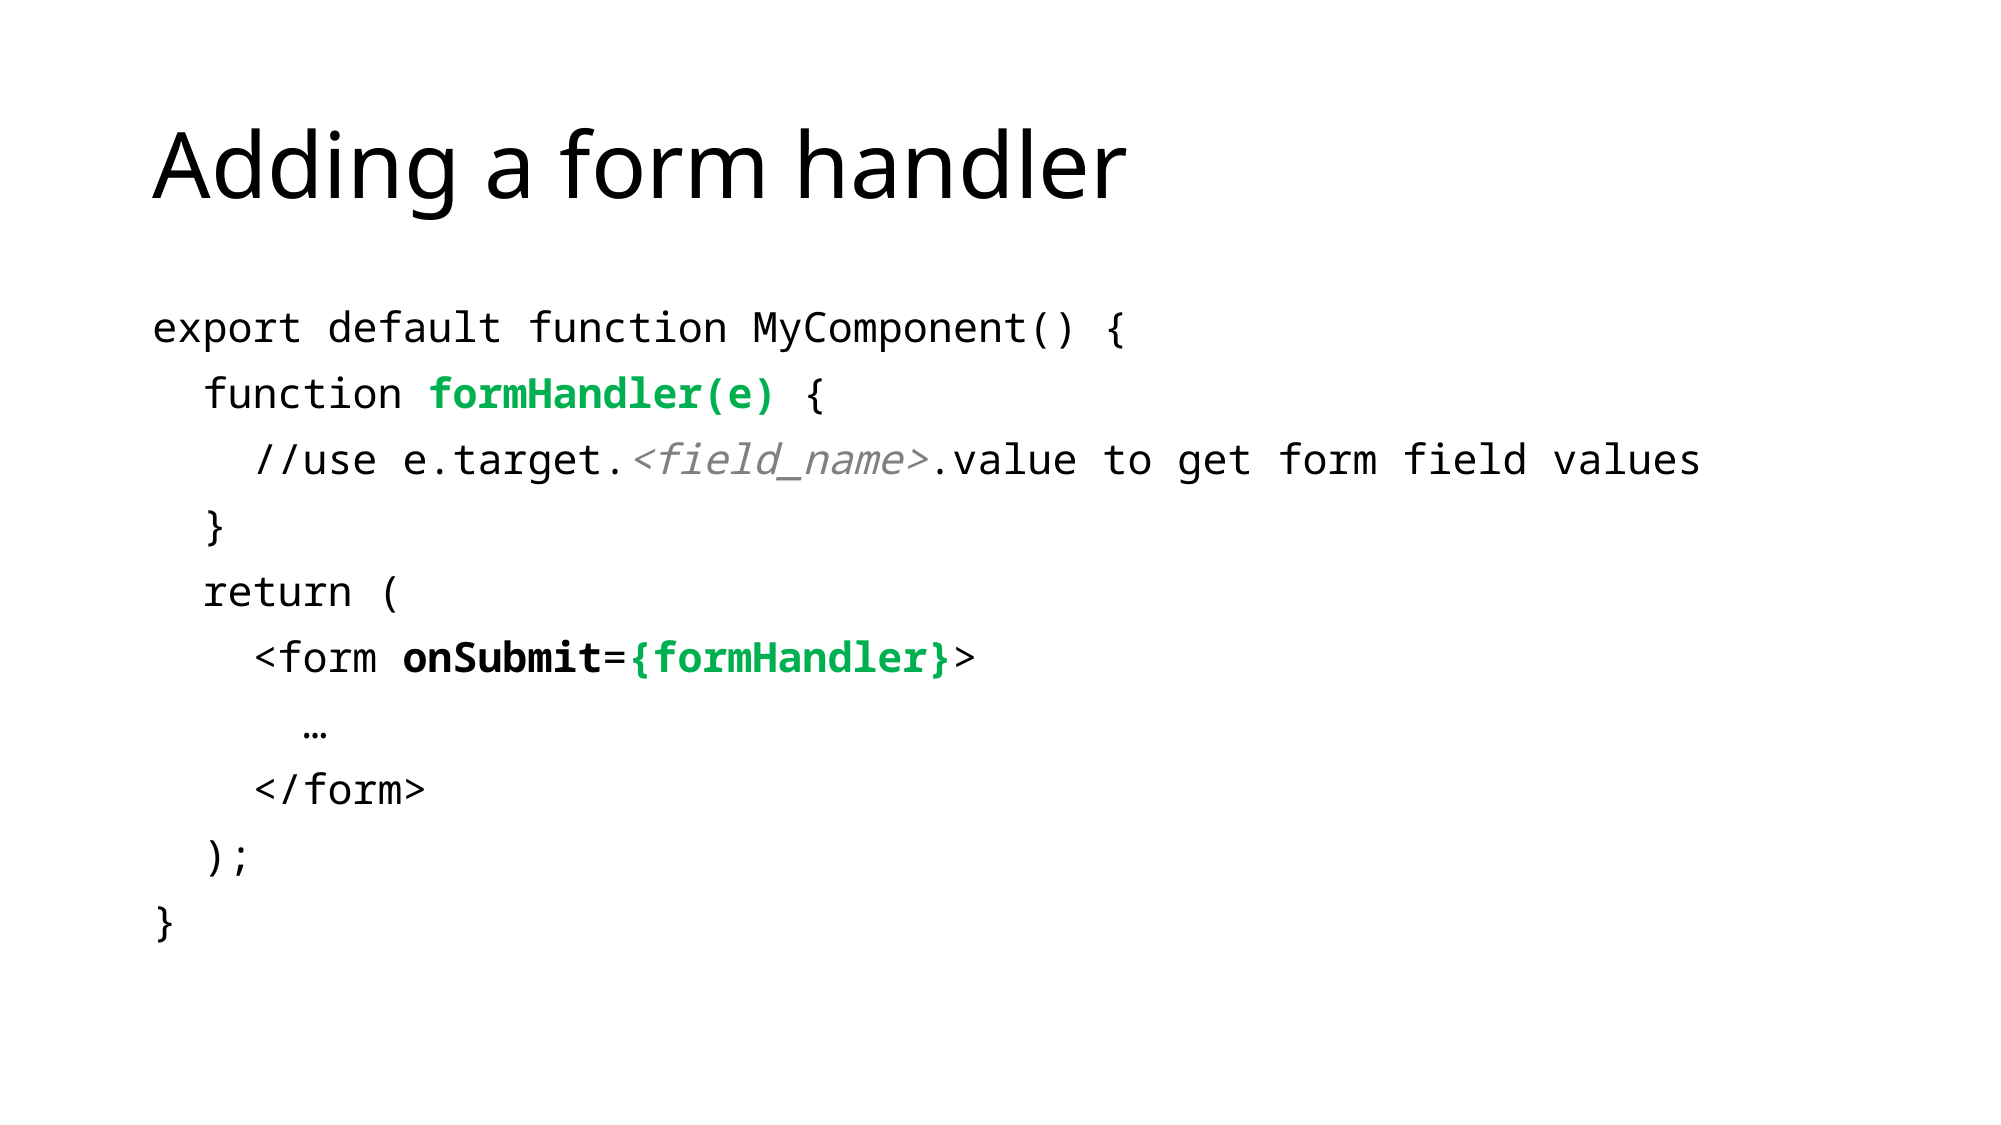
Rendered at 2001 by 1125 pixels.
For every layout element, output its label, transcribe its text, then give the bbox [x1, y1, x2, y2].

list export default function MyComponent() { function formHandler(e) { //use e.target.<field_name>.value to get form field values } return ( <form onSubmit={formHandler}> … </form> ); } [137, 299, 1863, 1014]
title Adding a form handler [137, 59, 1863, 278]
